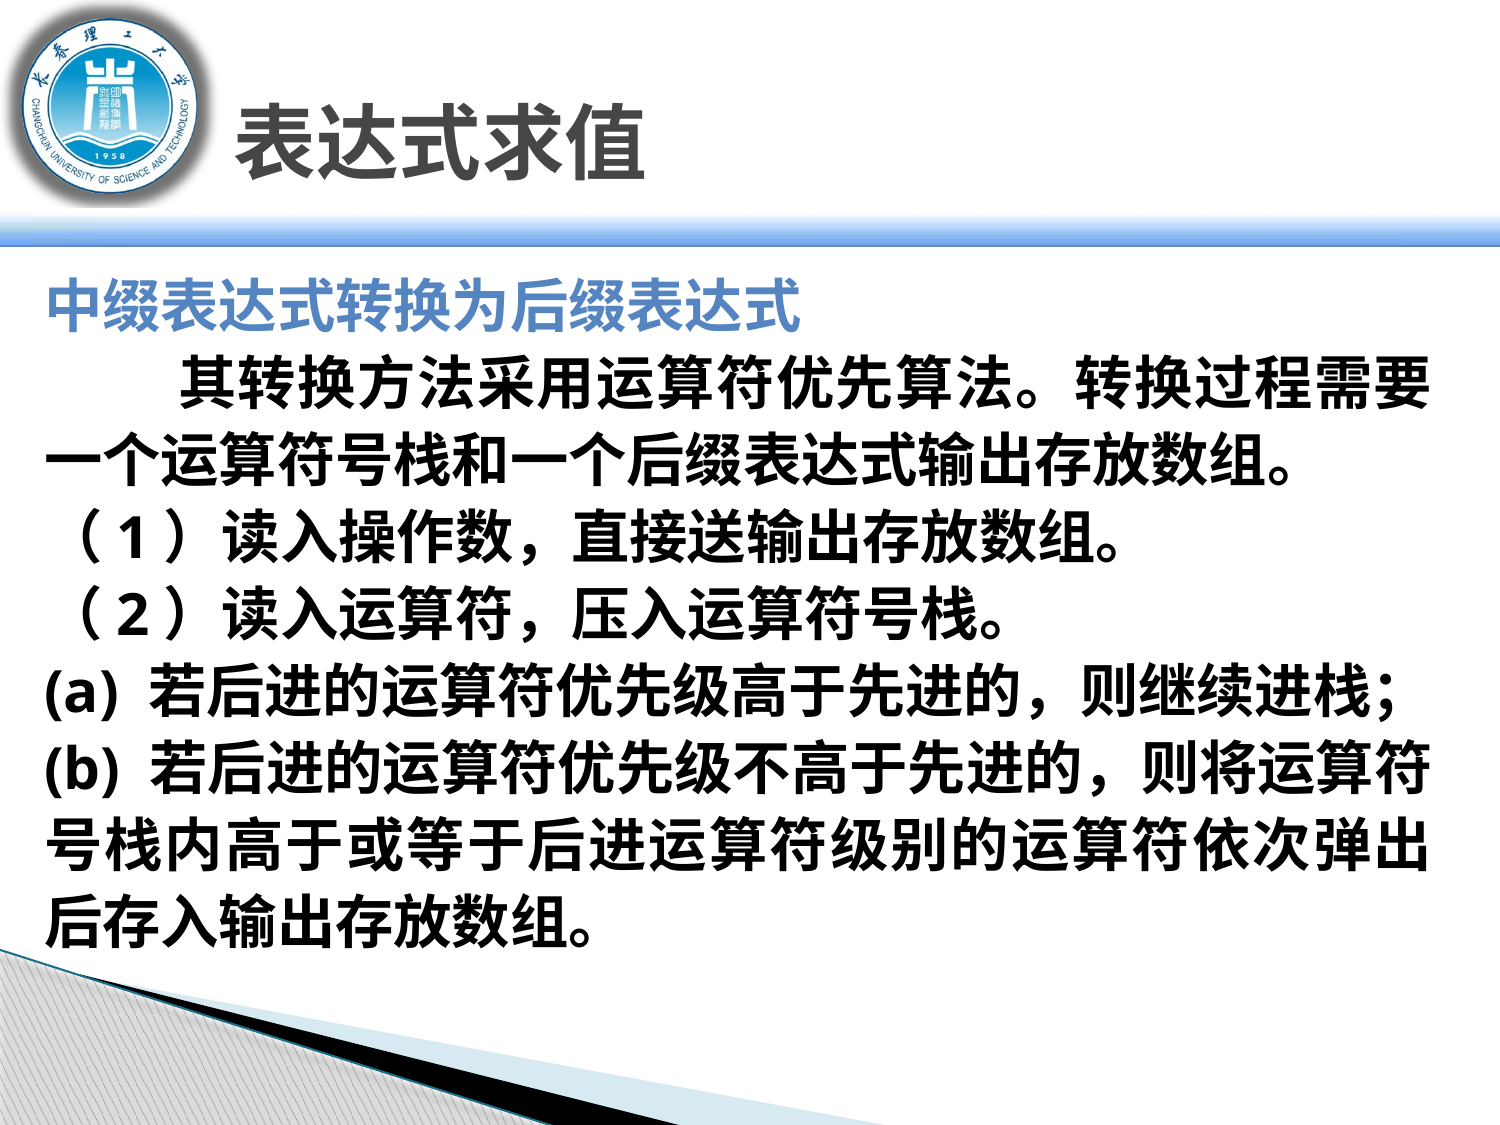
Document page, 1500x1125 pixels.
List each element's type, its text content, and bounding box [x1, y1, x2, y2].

title 表达式求值 [218, 78, 667, 204]
picture [0, 208, 1500, 247]
picture [21, 18, 198, 194]
text_box 中缀表达式转换为后缀表达式 其转换方法采用运算符优先算法。转换过程需要一个运算符号栈和一个后缀表达式输出存放数组。 （1）读入操作数，直接送输出存放数组。 （2）读入运算符，压入运算符号栈。 (a) 若后进的运算符优先级高于先进的，则继续进栈； (b) 若后进的运算符优先级不高于先进的，则将运算符号栈内高于或等于后进运算符级别的运算符依次弹出后存入输出存放数组。 [29, 255, 1447, 1040]
